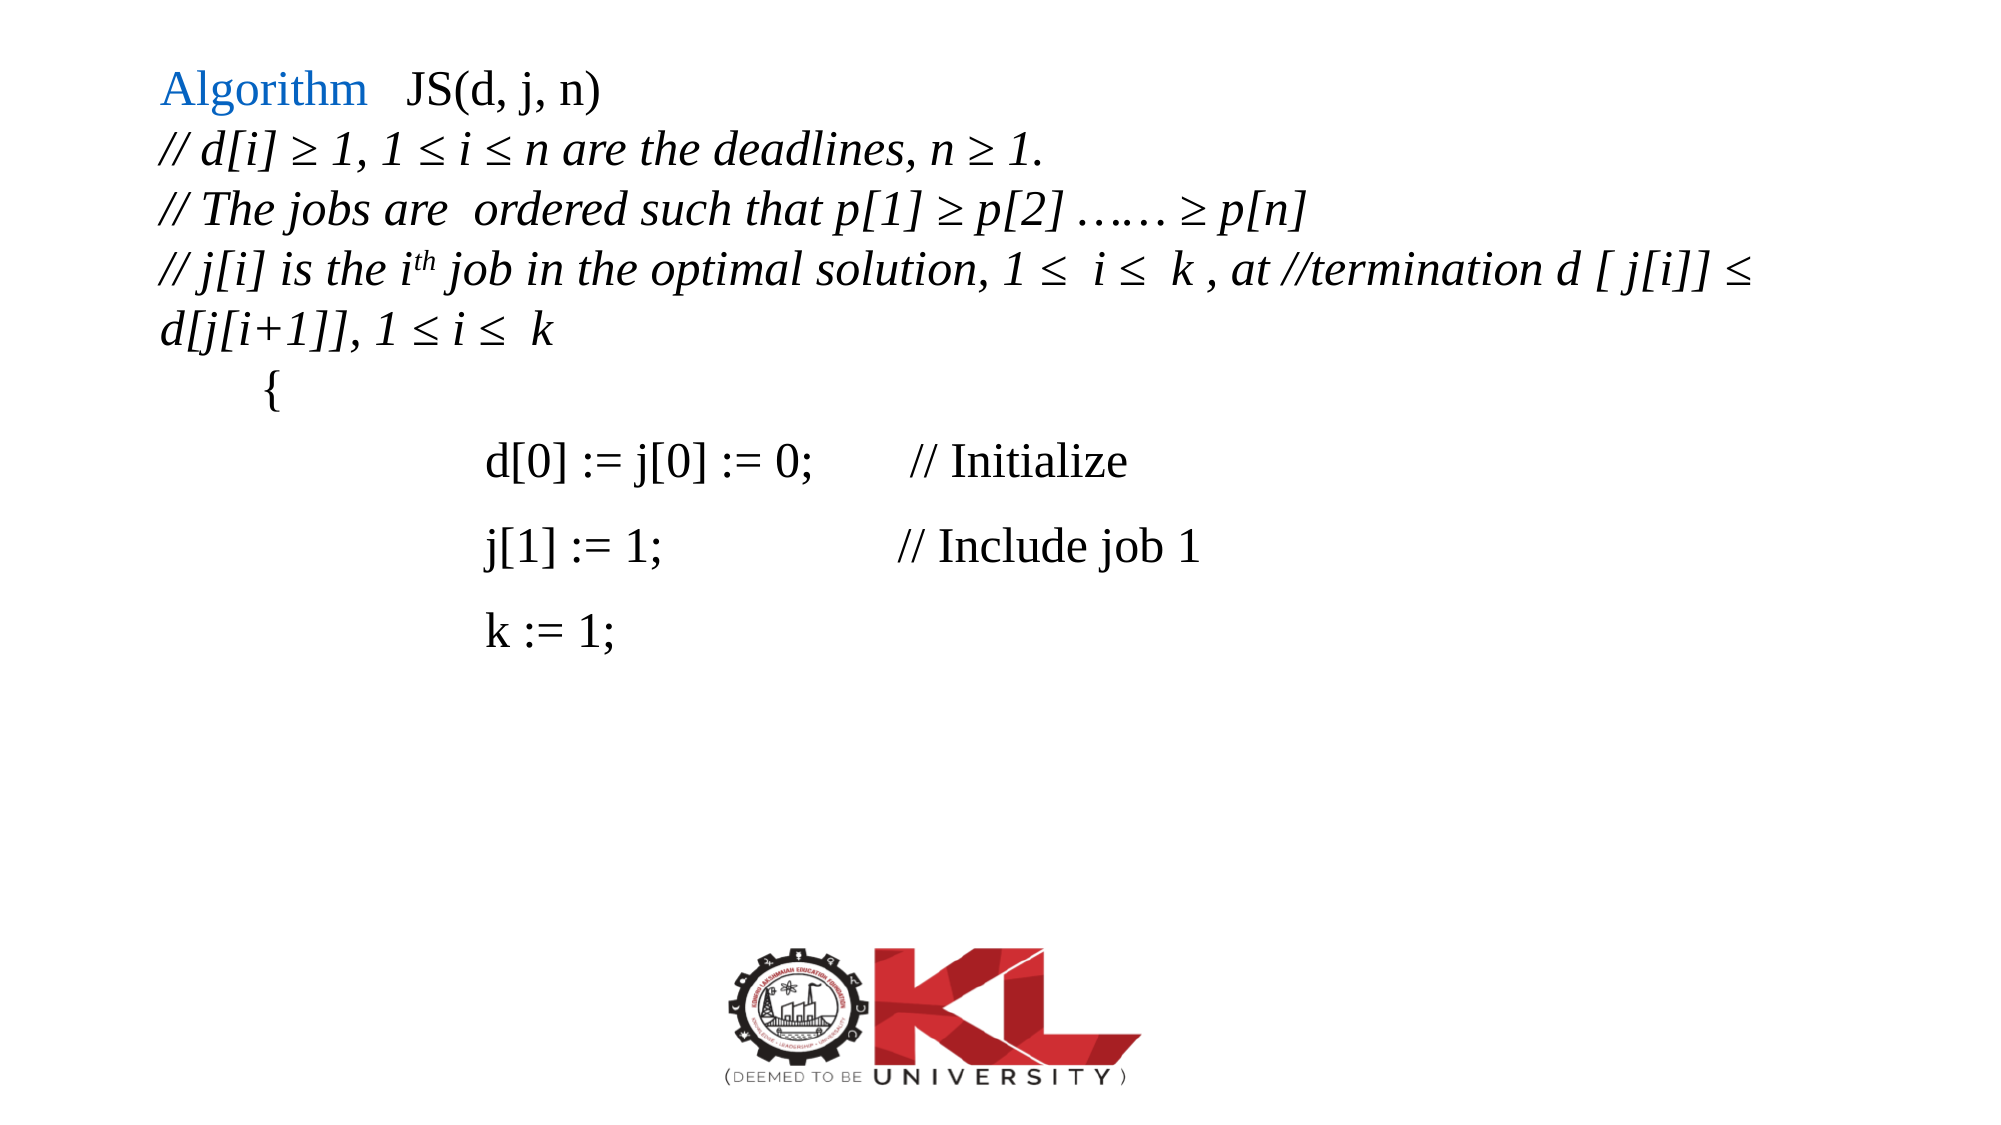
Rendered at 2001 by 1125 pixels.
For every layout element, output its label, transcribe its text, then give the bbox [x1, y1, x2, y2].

text_box Algorithm JS(d, j, n) // d[i] ≥ 1, 1 ≤ i ≤ n are the deadlines, n ≥ 1. // The jobs are ordered such that p[1] ≥ p[2] …… ≥ p[n] // j[i] is the ith job in the optimal solution, 1 ≤ i ≤ k , at //termination d [ j[i]] ≤ d[j[i+1]], 1 ≤ i ≤ k { d[0] := j[0] := 0; // Initialize j[1] := 1; // Include job 1 k := 1; [145, 47, 1816, 666]
picture [712, 934, 1144, 1091]
